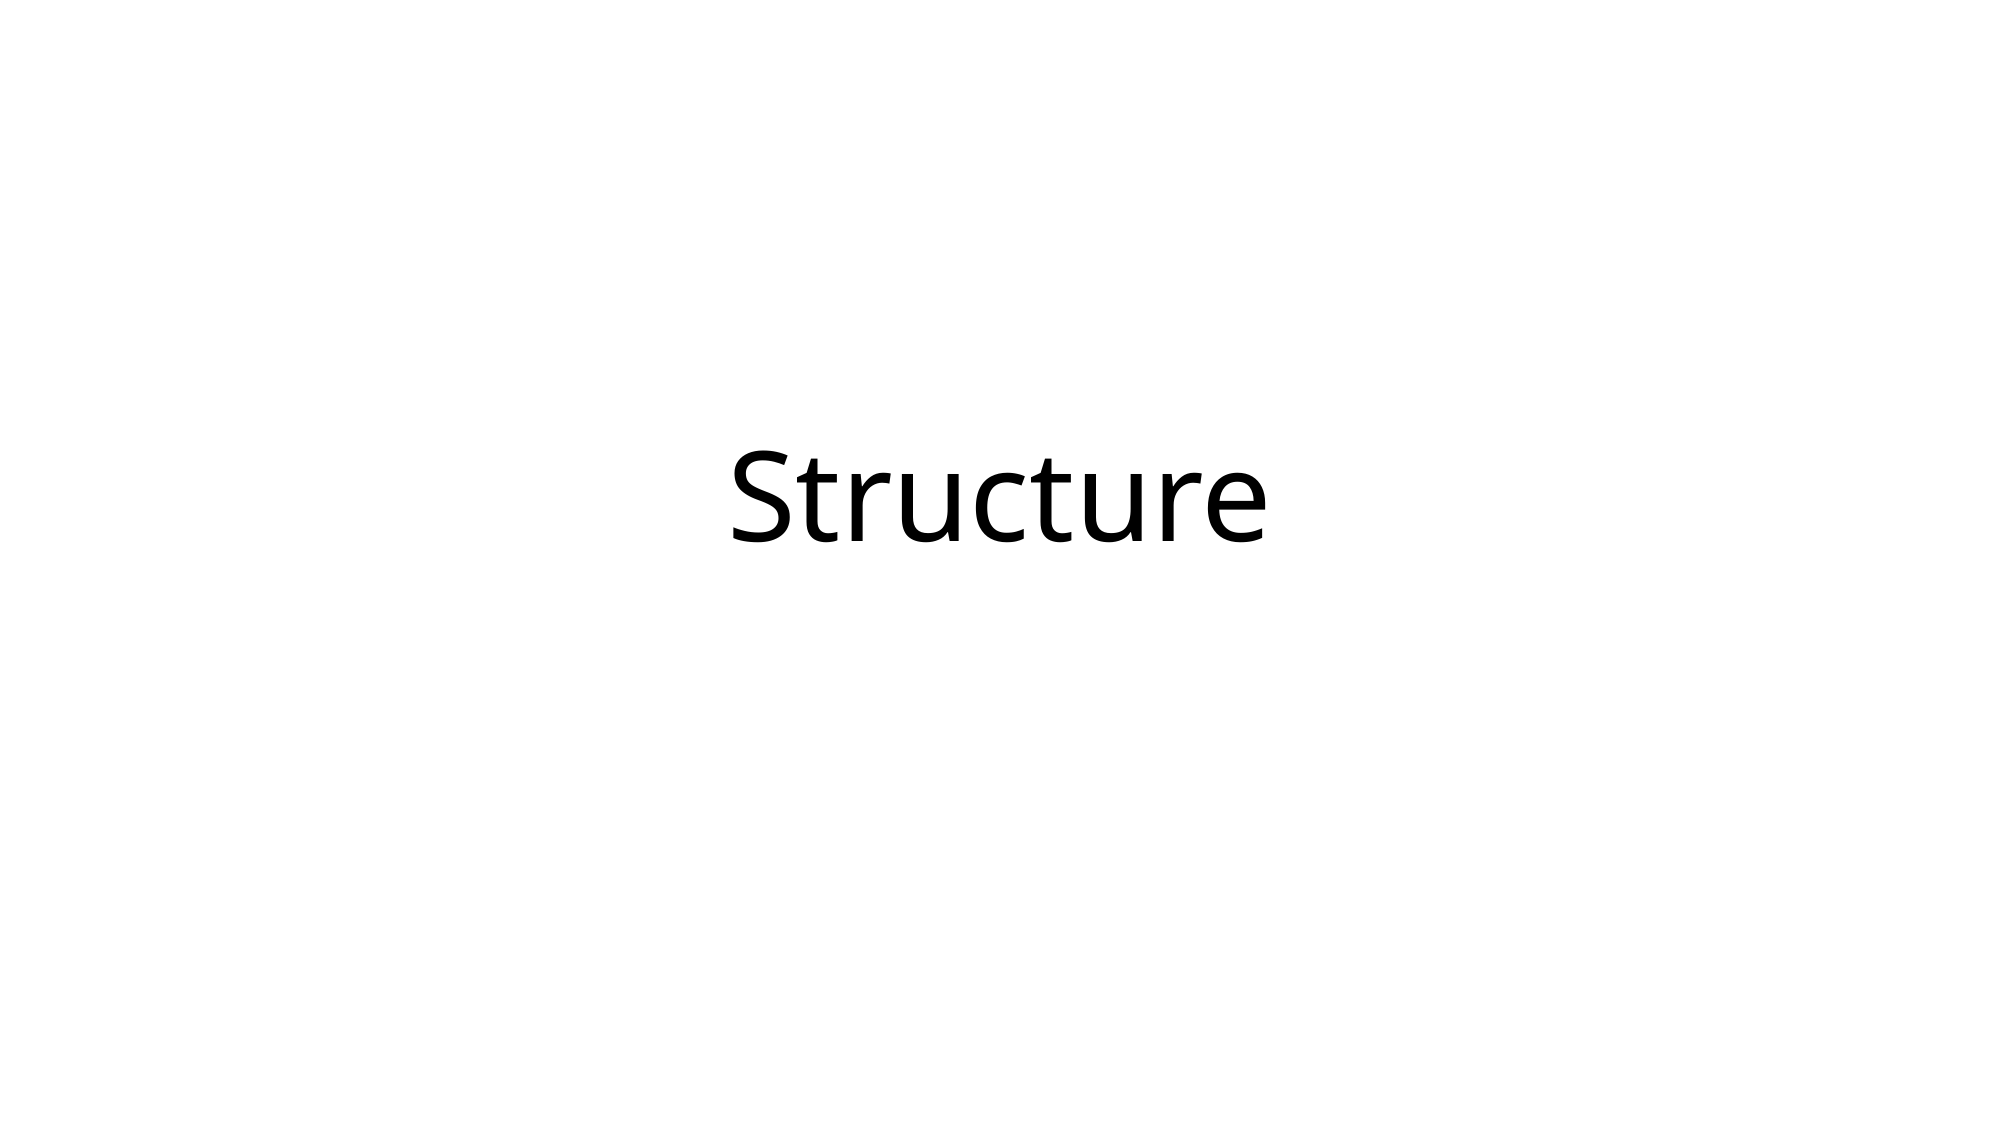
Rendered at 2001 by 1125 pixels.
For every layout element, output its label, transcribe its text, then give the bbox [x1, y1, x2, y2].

title Structure [249, 184, 1750, 576]
